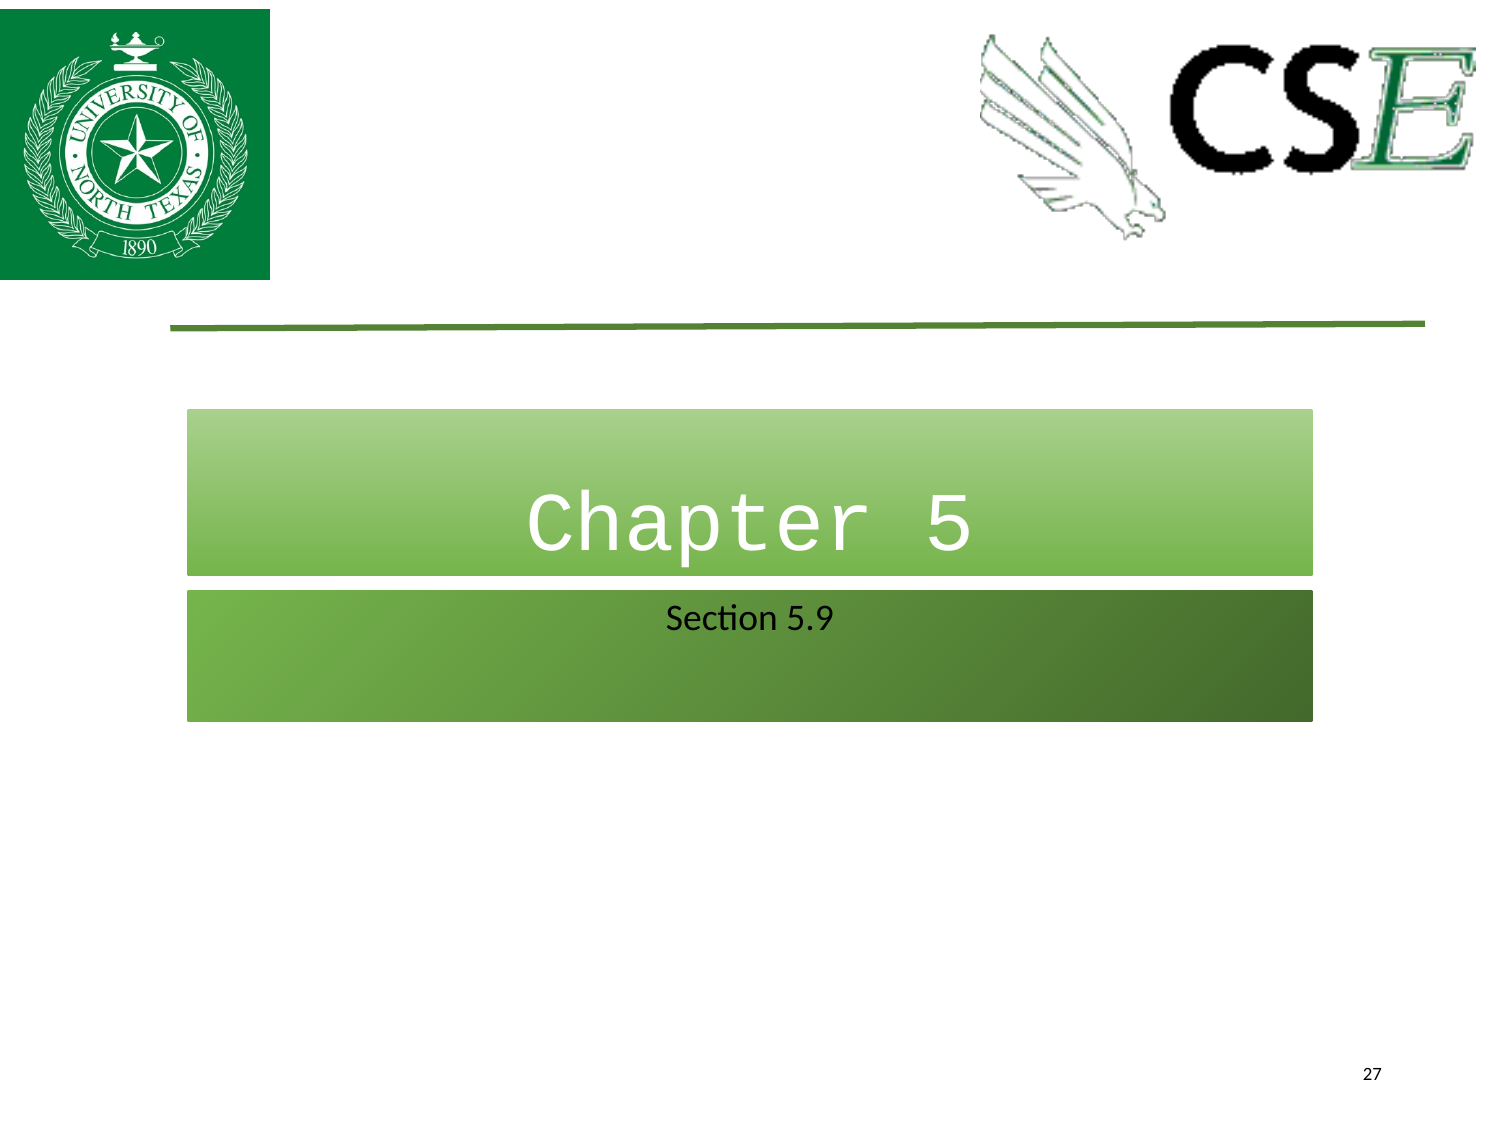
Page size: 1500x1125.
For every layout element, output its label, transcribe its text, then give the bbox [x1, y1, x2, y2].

picture [0, 9, 270, 280]
title Chapter 5 [187, 409, 1313, 576]
slide_number 27 [1059, 1042, 1397, 1103]
subtitle Section 5.9 [187, 590, 1313, 722]
picture [980, 33, 1476, 243]
